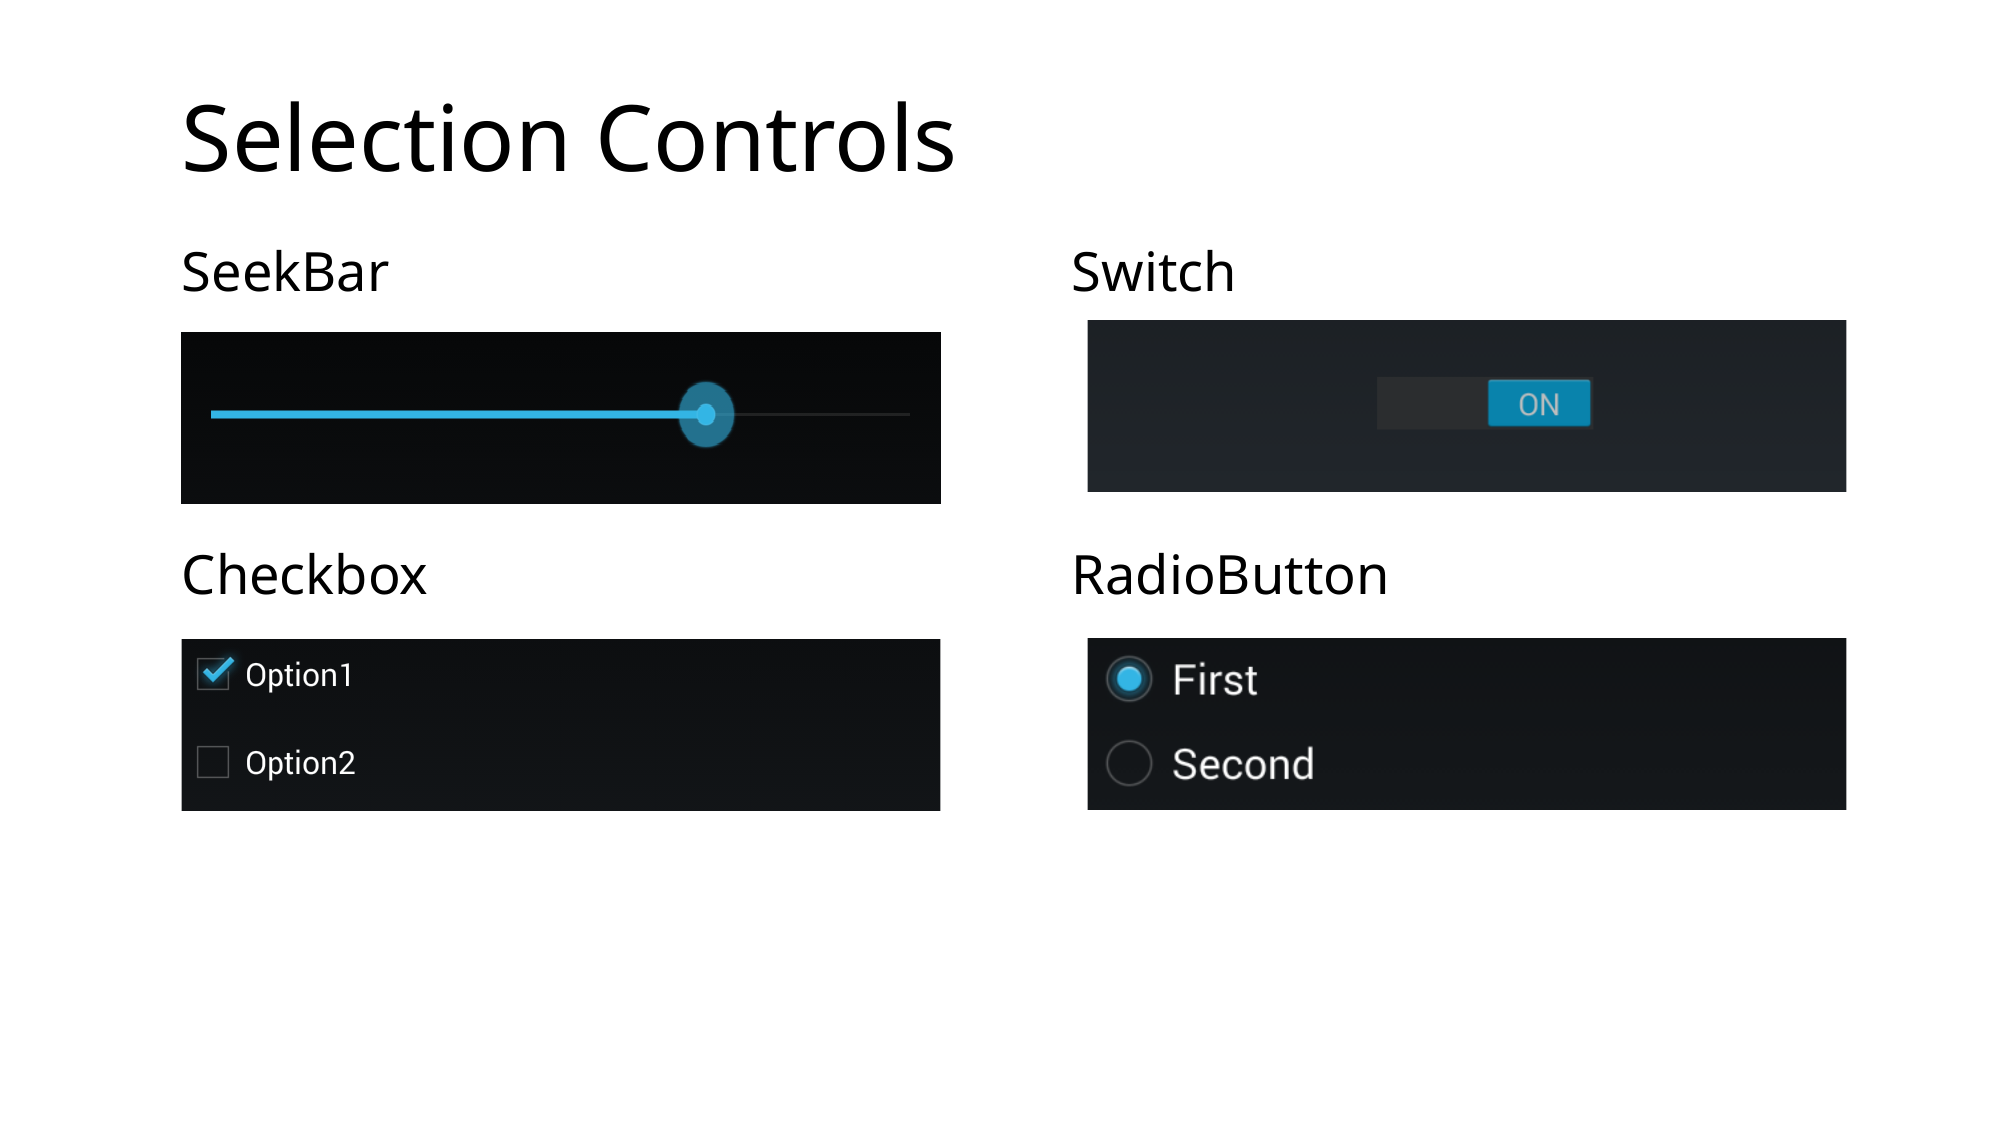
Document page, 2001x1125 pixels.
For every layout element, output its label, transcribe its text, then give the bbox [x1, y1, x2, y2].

picture [1087, 638, 1847, 810]
picture [181, 639, 941, 811]
title Selection Controls [166, 72, 1431, 211]
picture [181, 332, 941, 504]
list SeekBar Switch Checkbox RadioButton [166, 237, 1714, 1022]
picture [1087, 320, 1847, 492]
